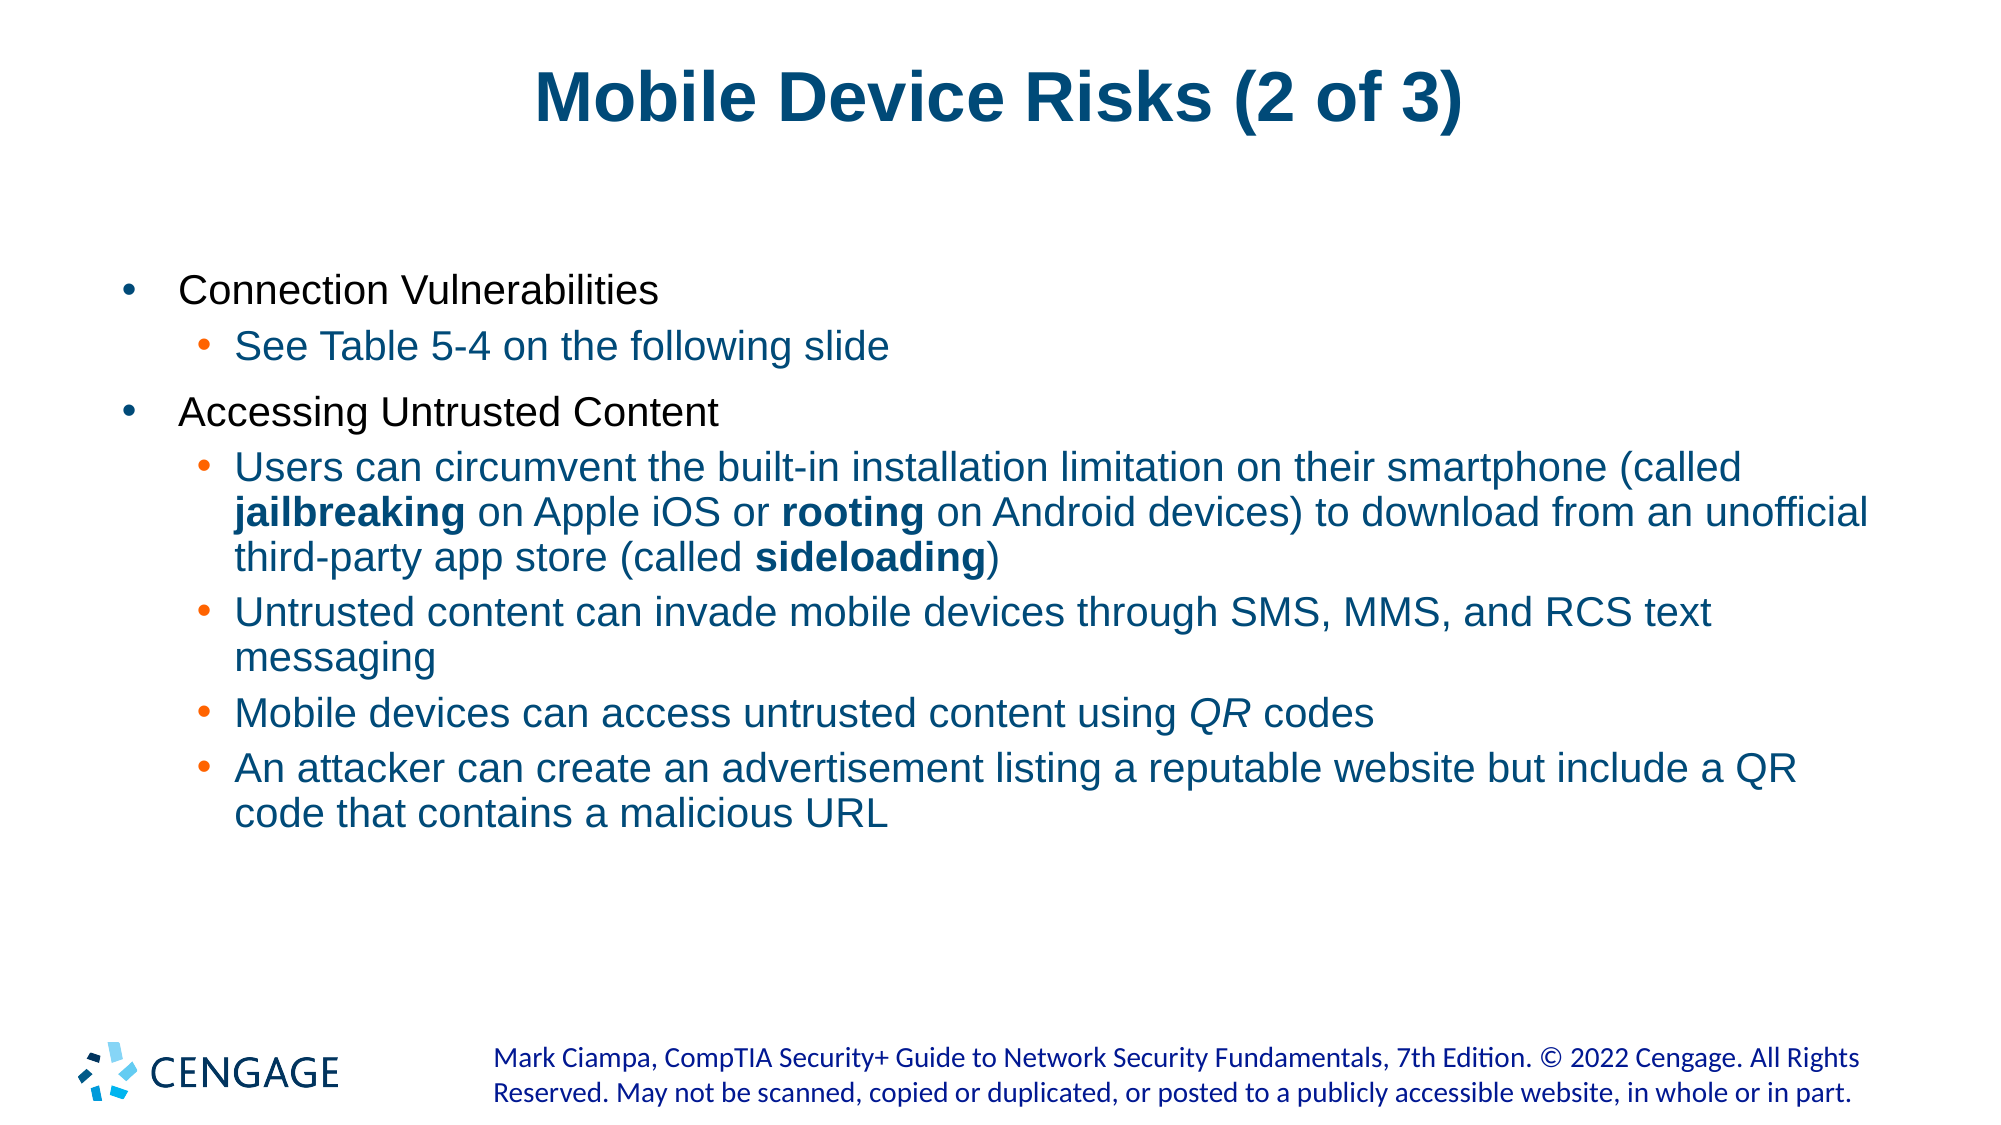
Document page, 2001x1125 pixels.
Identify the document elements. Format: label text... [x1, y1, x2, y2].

picture [78, 1042, 338, 1101]
list Connection Vulnerabilities See Table 5-4 on the following slide Accessing Untrusted Content Users can circumvent the built-in installation limitation on their smartphone (called jailbreaking on Apple iOS or rooting on Android devices) to download from an unofficial third-party app store (called sideloading) Untrusted content can invade mobile devices through SMS, MMS, and RCS text messaging Mobile devices can access untrusted content using QR codes An attacker can create an advertisement listing a reputable website but include a QR code that contains a malicious URL [121, 268, 1880, 990]
title Mobile Device Risks (2 of 3) [137, 59, 1863, 171]
